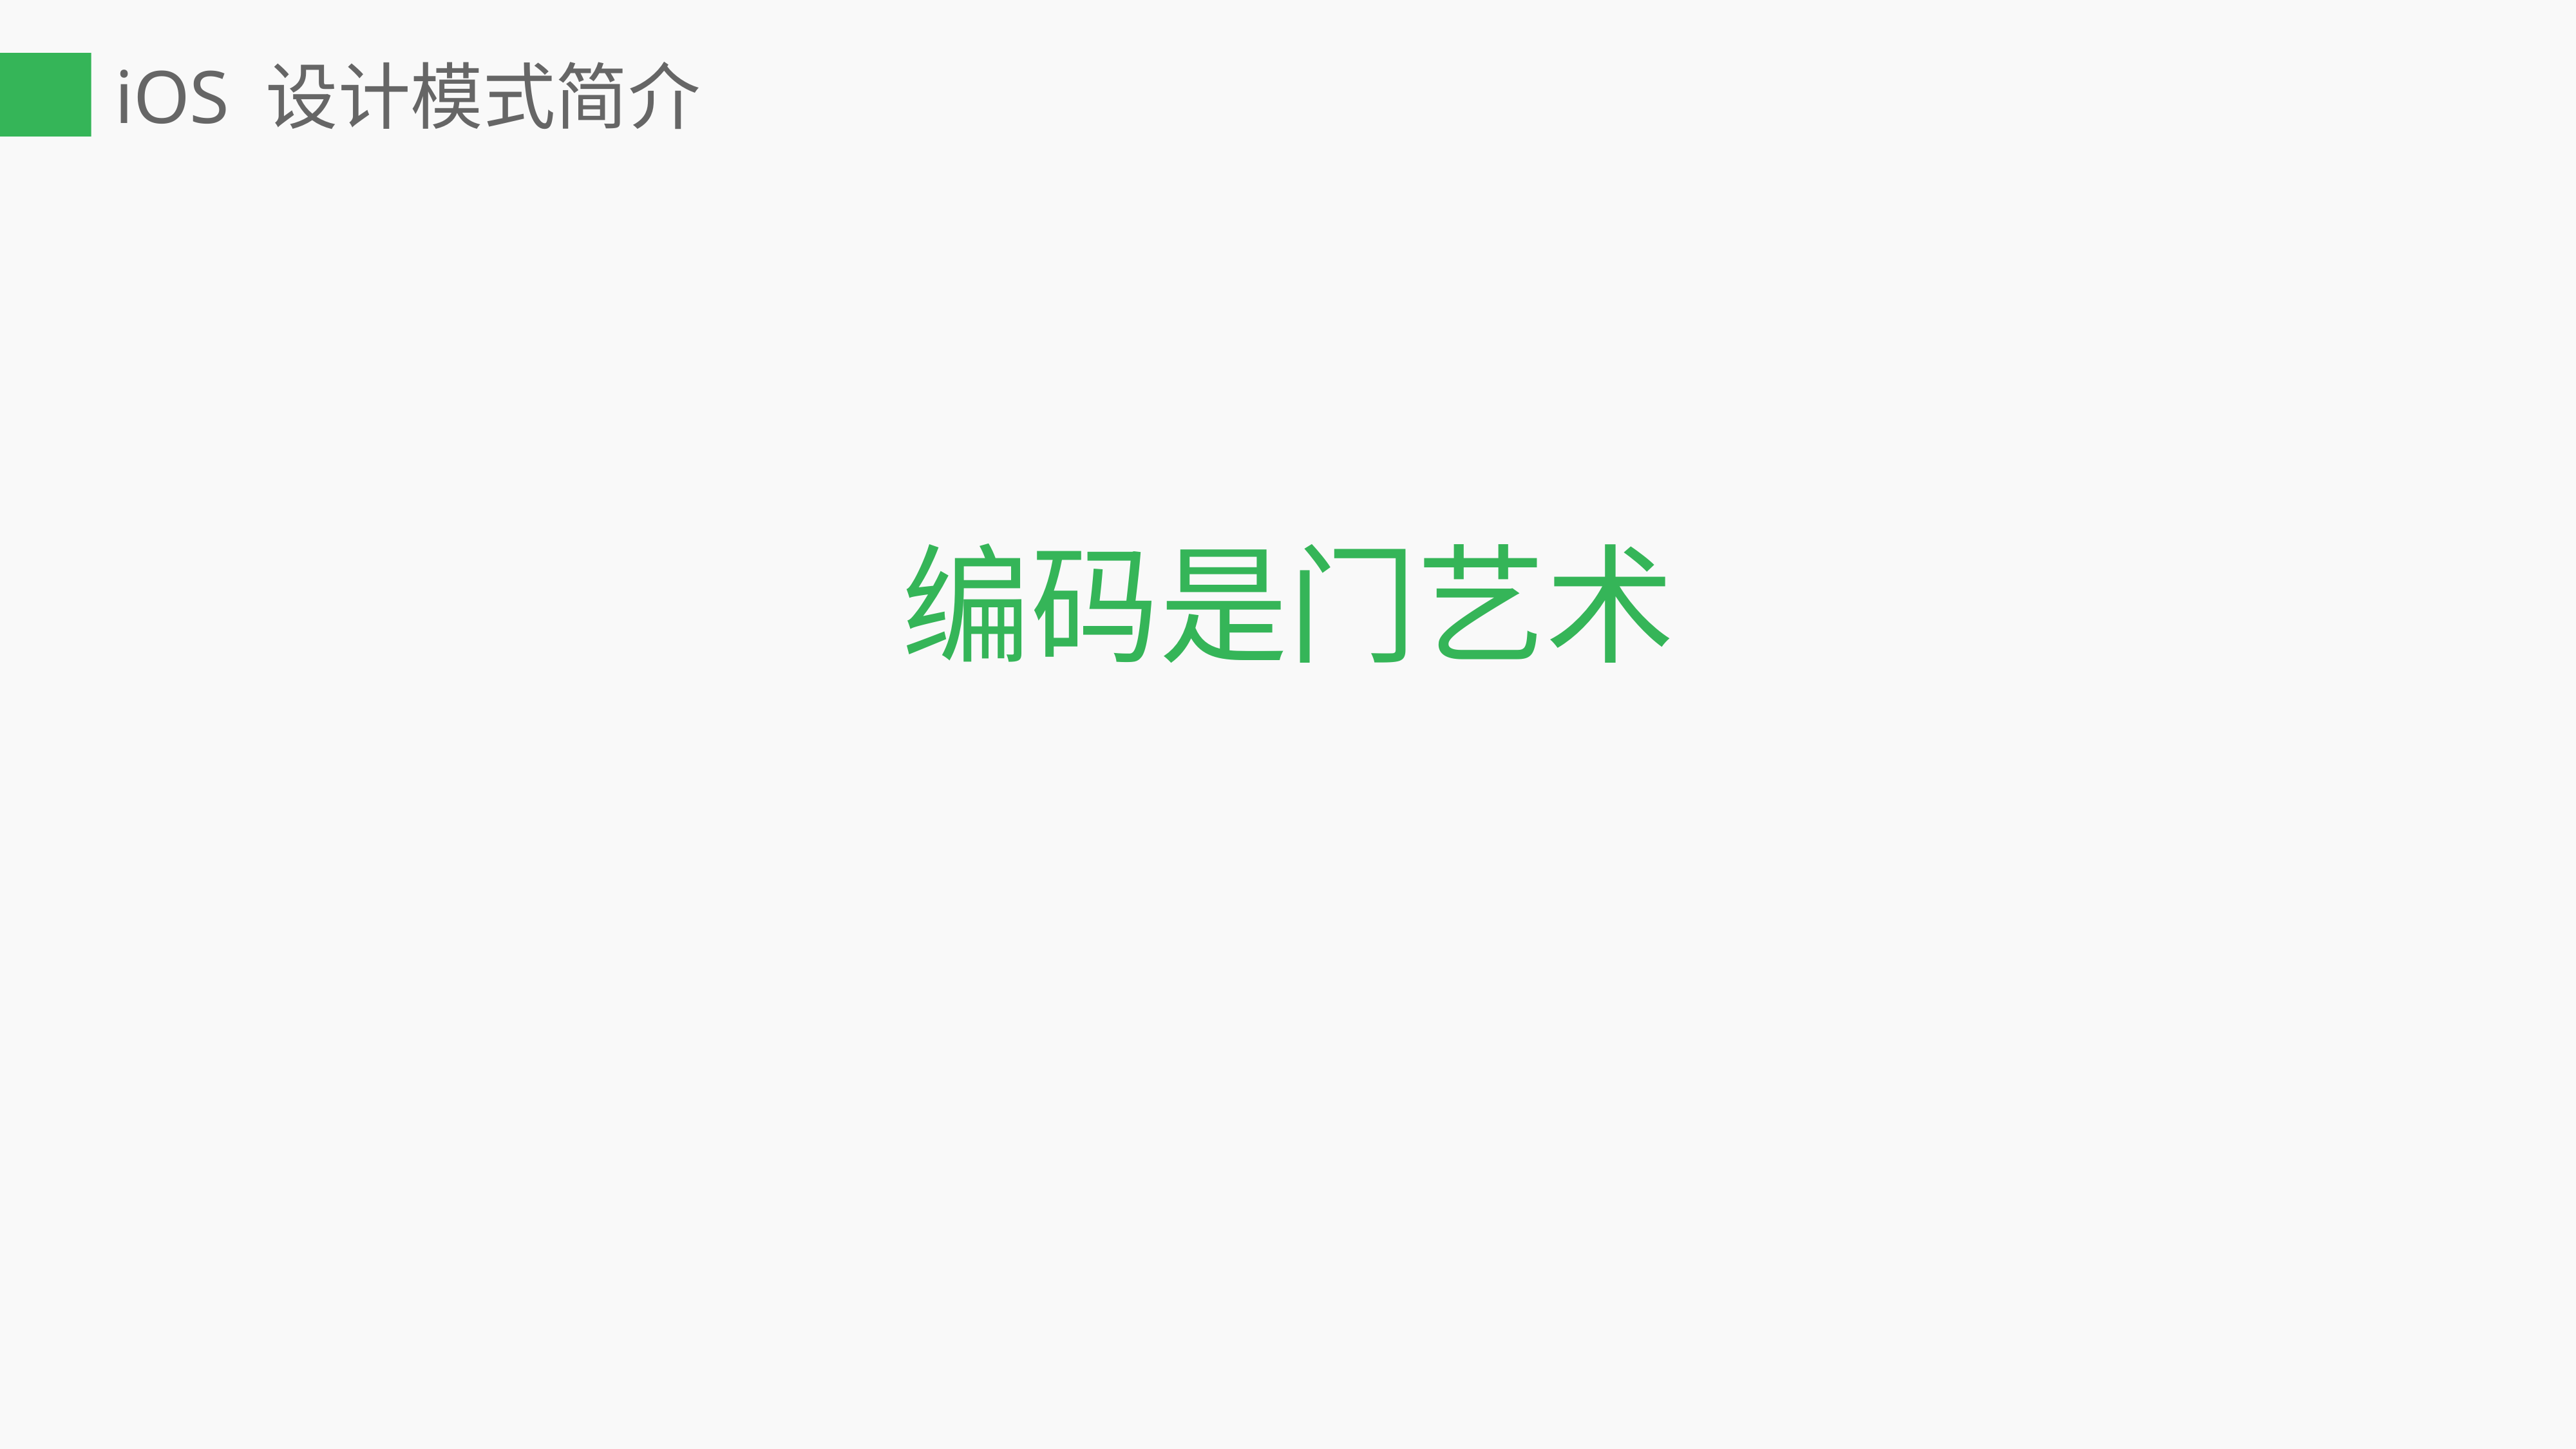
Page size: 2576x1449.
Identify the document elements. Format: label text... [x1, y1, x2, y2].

text_box iOS 设计模式简介 [109, 45, 2540, 144]
text_box [0, 53, 91, 137]
text_box 编码是门艺术 [22, 518, 2554, 684]
